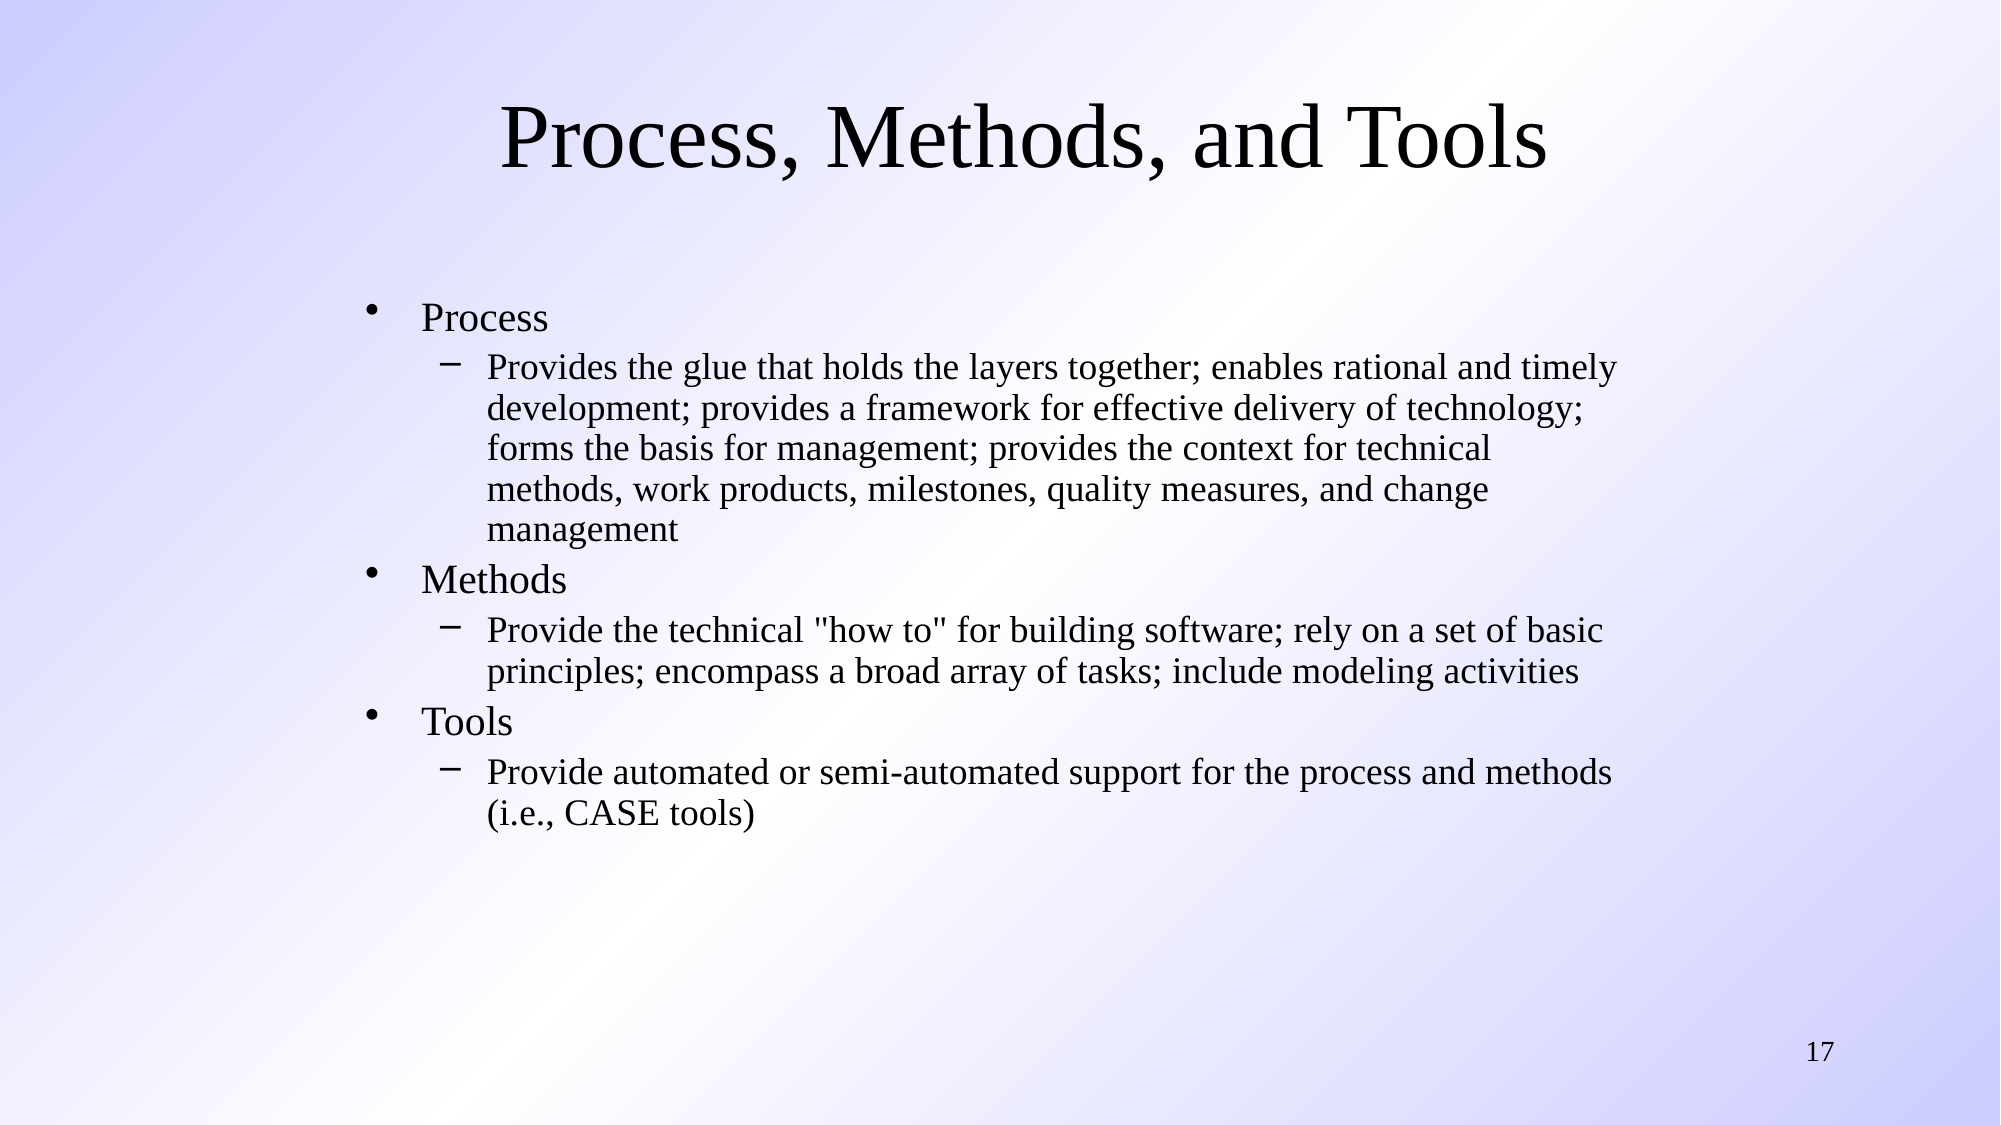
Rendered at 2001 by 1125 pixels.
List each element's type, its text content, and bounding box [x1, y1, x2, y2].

title Process, Methods, and Tools [387, 37, 1663, 225]
slide_number 17 [1433, 1025, 1850, 1100]
list Process Provides the glue that holds the layers together; enables rational and timely development; provides a framework for effective delivery of technology; forms the basis for management; provides the context for technical methods, work products, milestones, quality measures, and change management Methods Provide the technical "how to" for building software; rely on a set of basic principles; encompass a broad array of tasks; include modeling activities Tools Provide automated or semi-automated support for the process and methods (i.e., CASE tools) [350, 287, 1650, 963]
